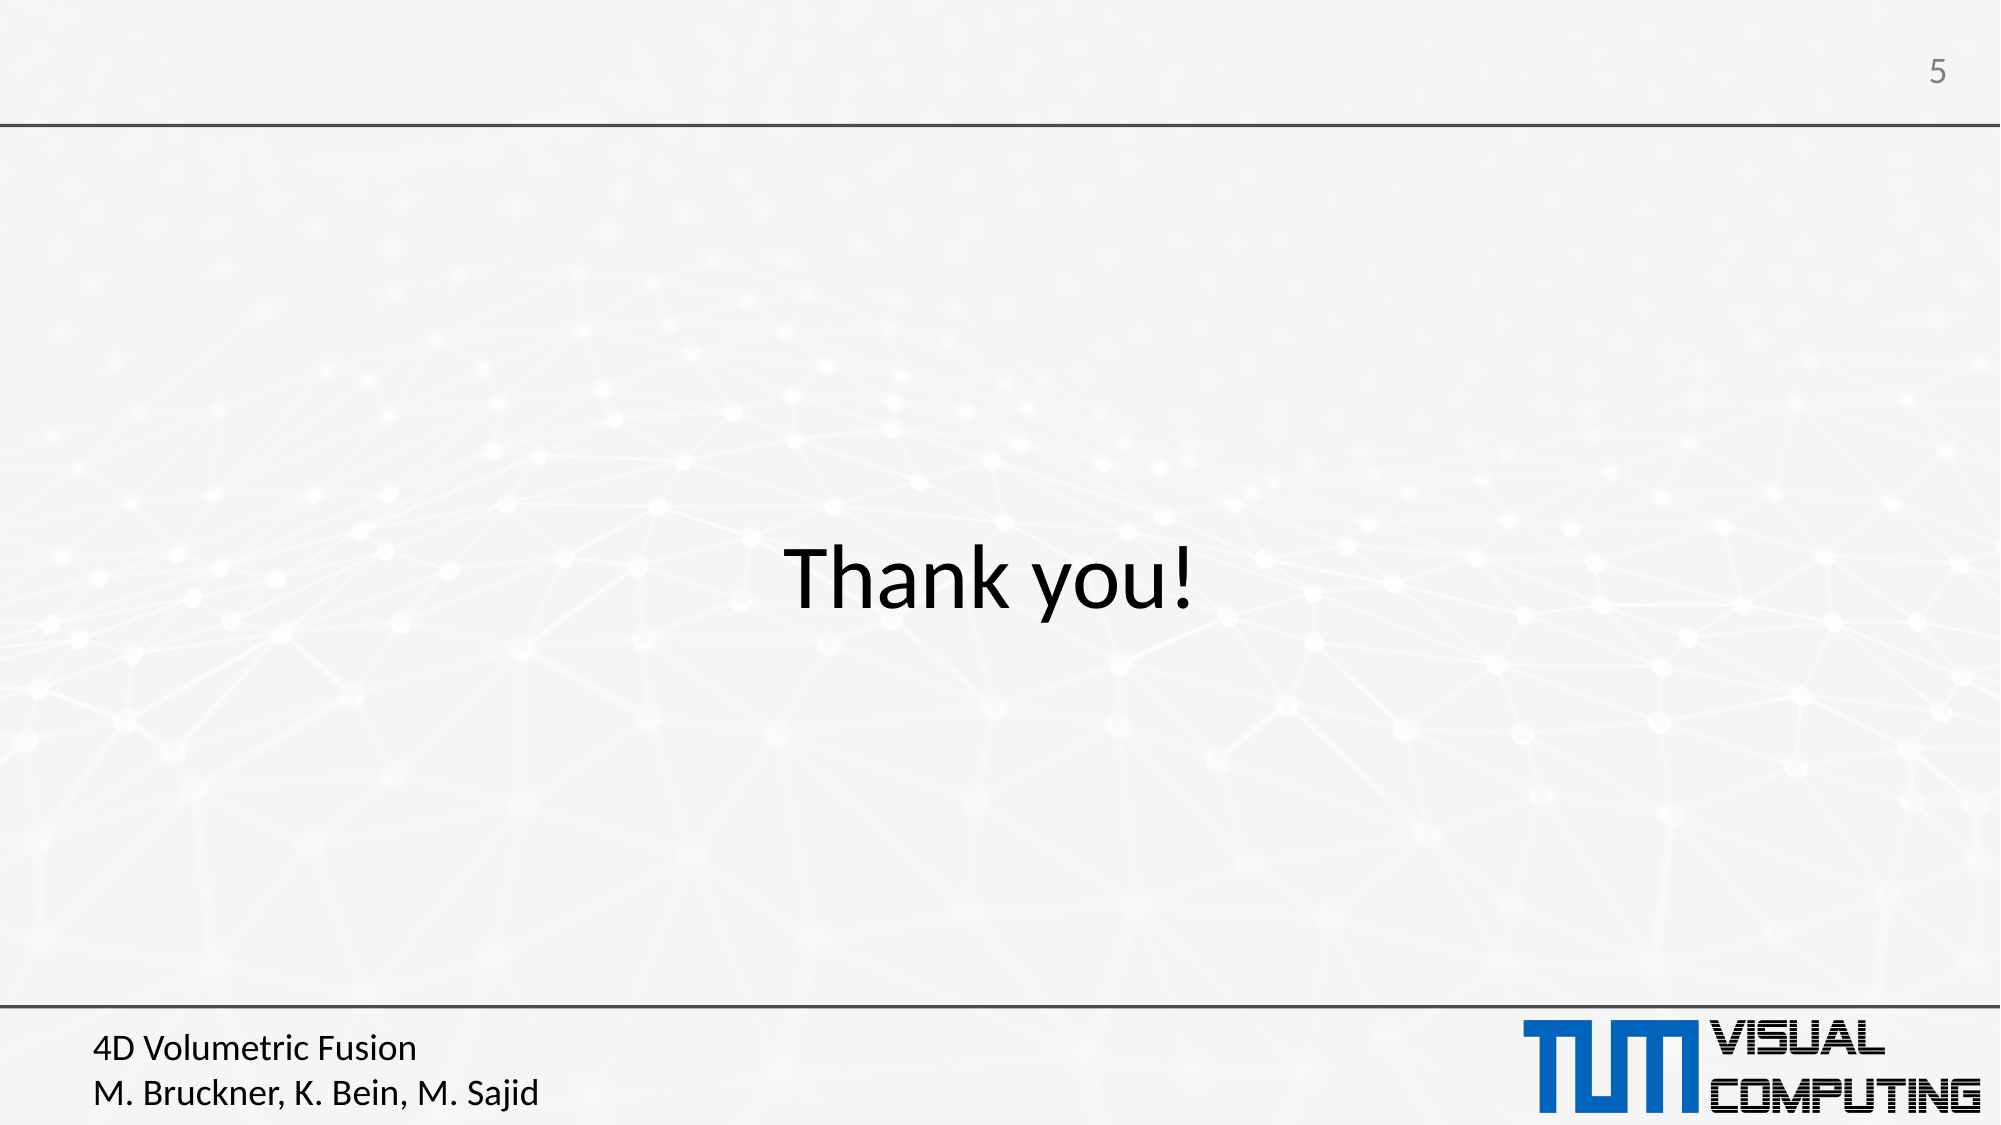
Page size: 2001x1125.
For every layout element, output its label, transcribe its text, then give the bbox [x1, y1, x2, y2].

picture [1523, 1018, 1983, 1117]
title Thank you! [768, 491, 1232, 634]
